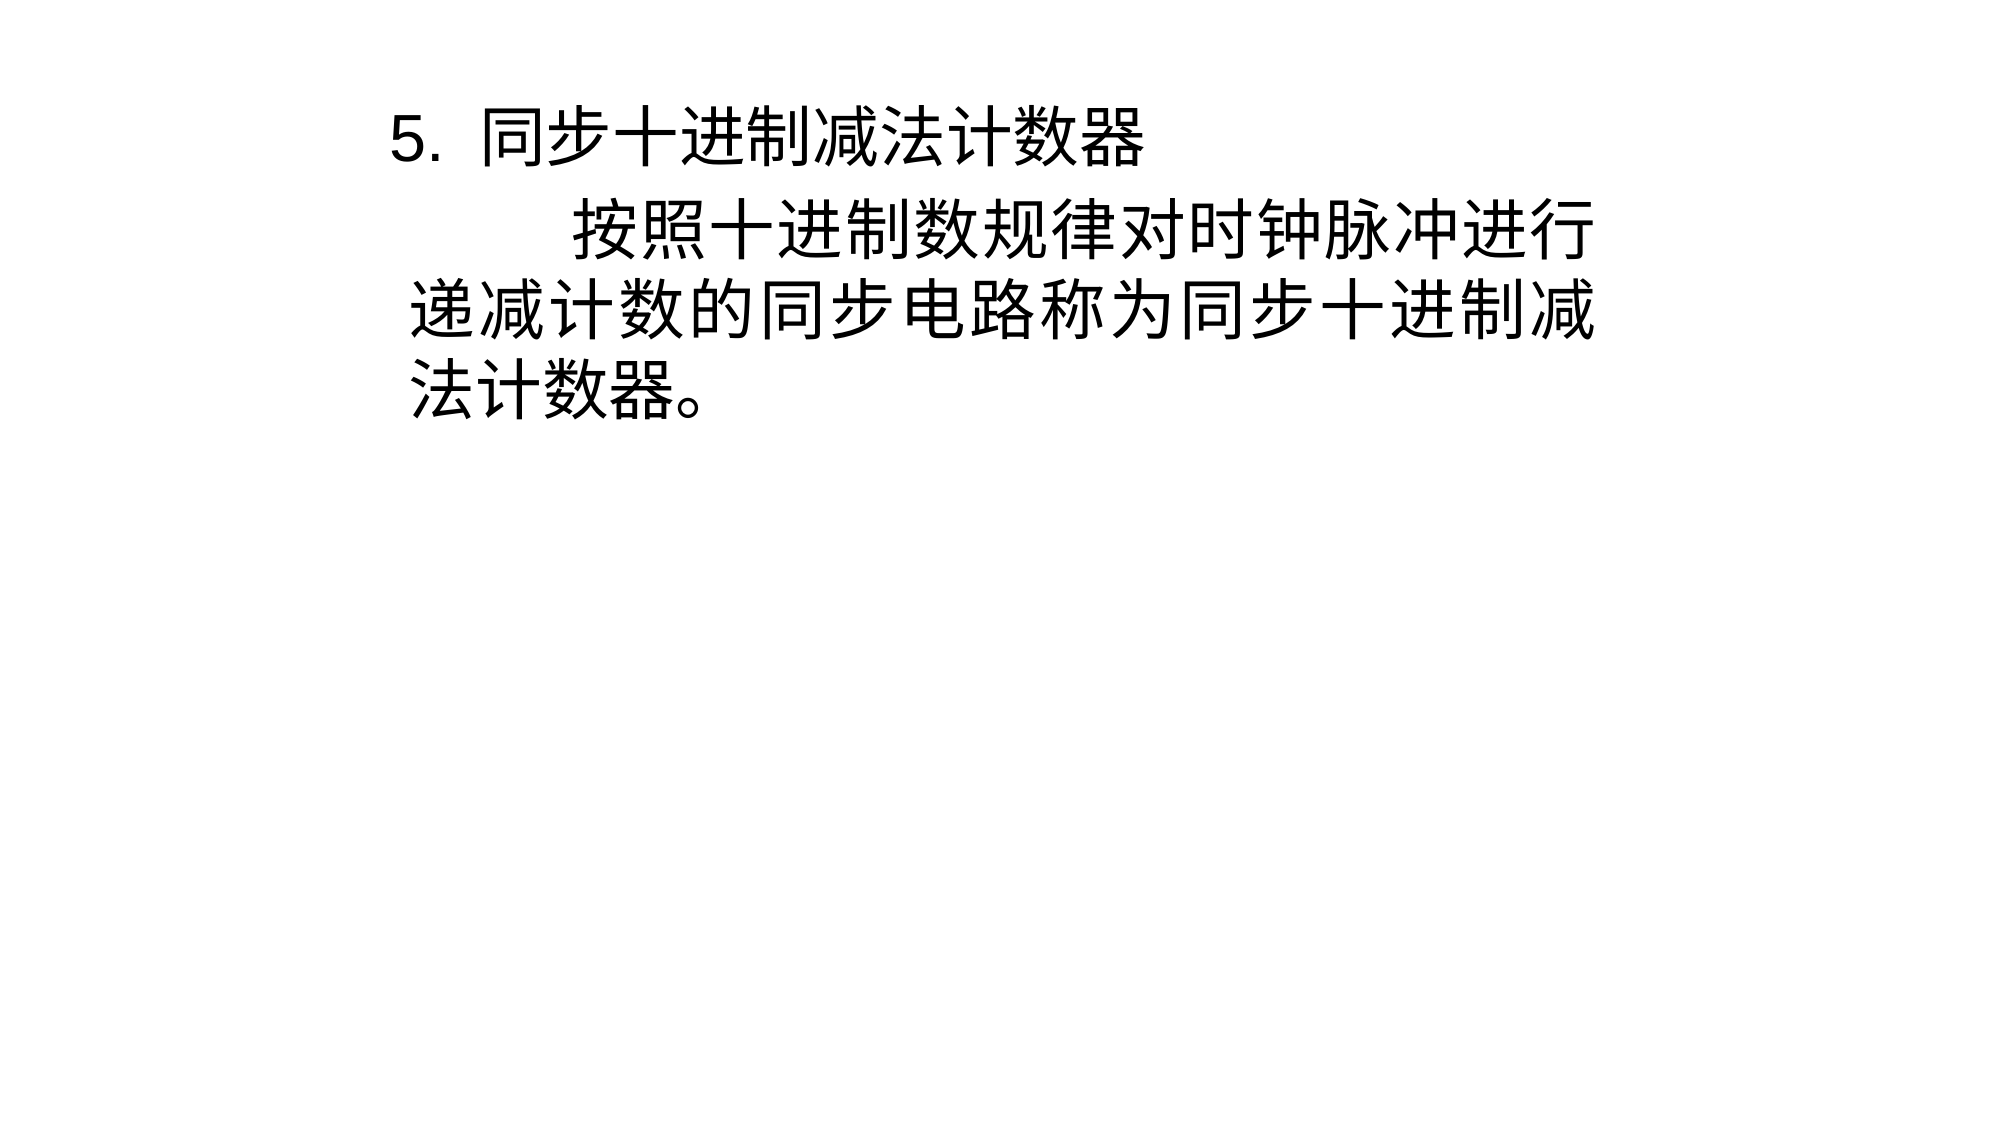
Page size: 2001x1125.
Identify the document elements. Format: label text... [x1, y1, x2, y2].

list 5. 同步十进制减法计数器 按照十进制数规律对时钟脉冲进行递减计数的同步电路称为同步十进制减法计数器。 [337, 87, 1613, 1001]
